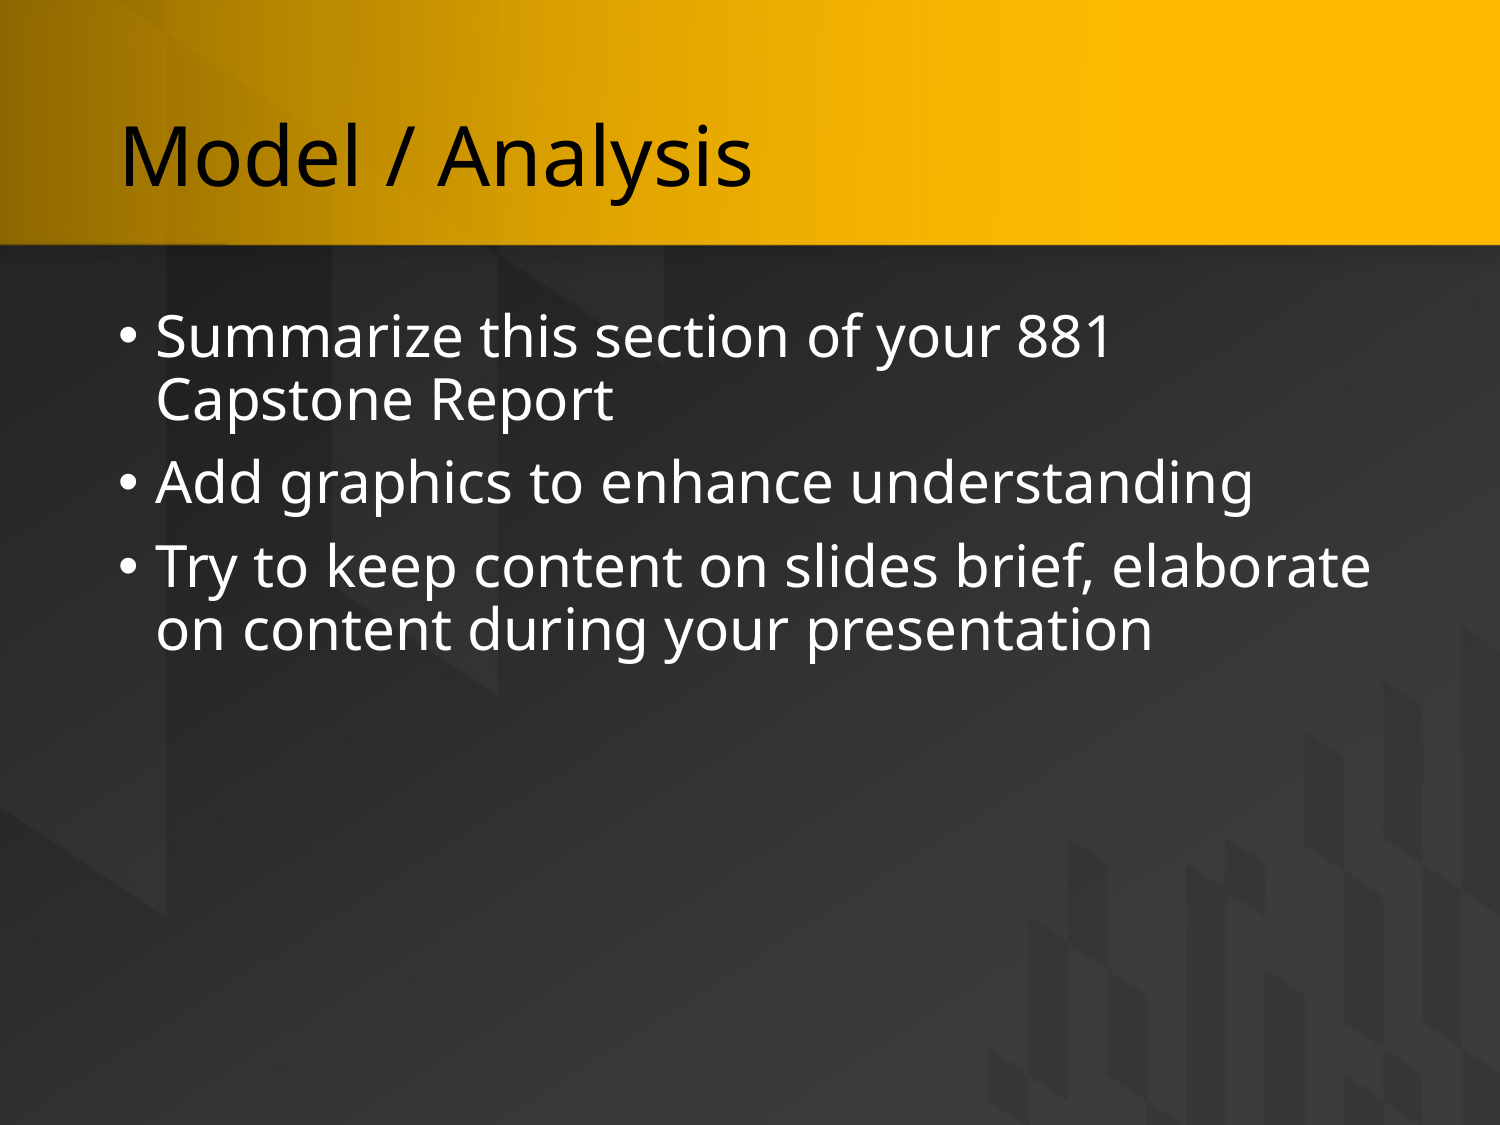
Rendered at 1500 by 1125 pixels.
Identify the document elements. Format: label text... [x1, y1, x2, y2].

title Model / Analysis [103, 7, 1140, 212]
picture [0, 0, 1500, 1125]
list Summarize this section of your 881 Capstone Report Add graphics to enhance understanding Try to keep content on slides brief, elaborate on content during your presentation [103, 299, 1397, 1014]
